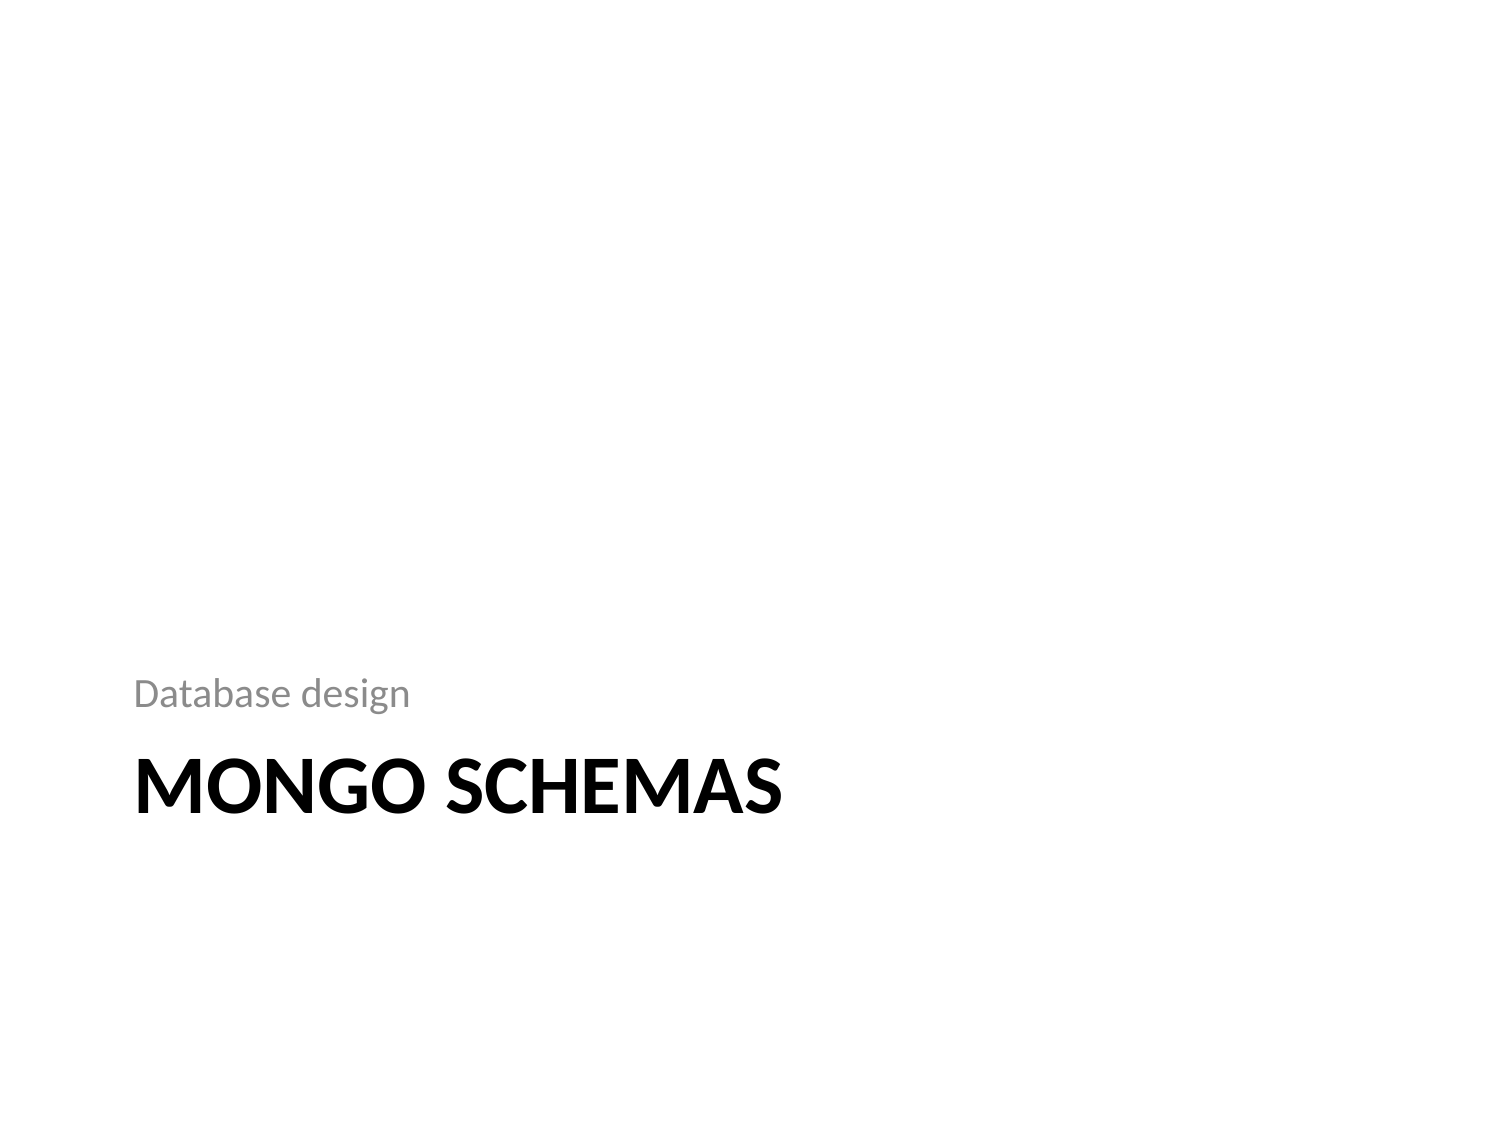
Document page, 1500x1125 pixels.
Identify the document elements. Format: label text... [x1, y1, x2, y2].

list Database design [118, 476, 1394, 723]
title MONGO SCHEMAS [118, 723, 1394, 947]
